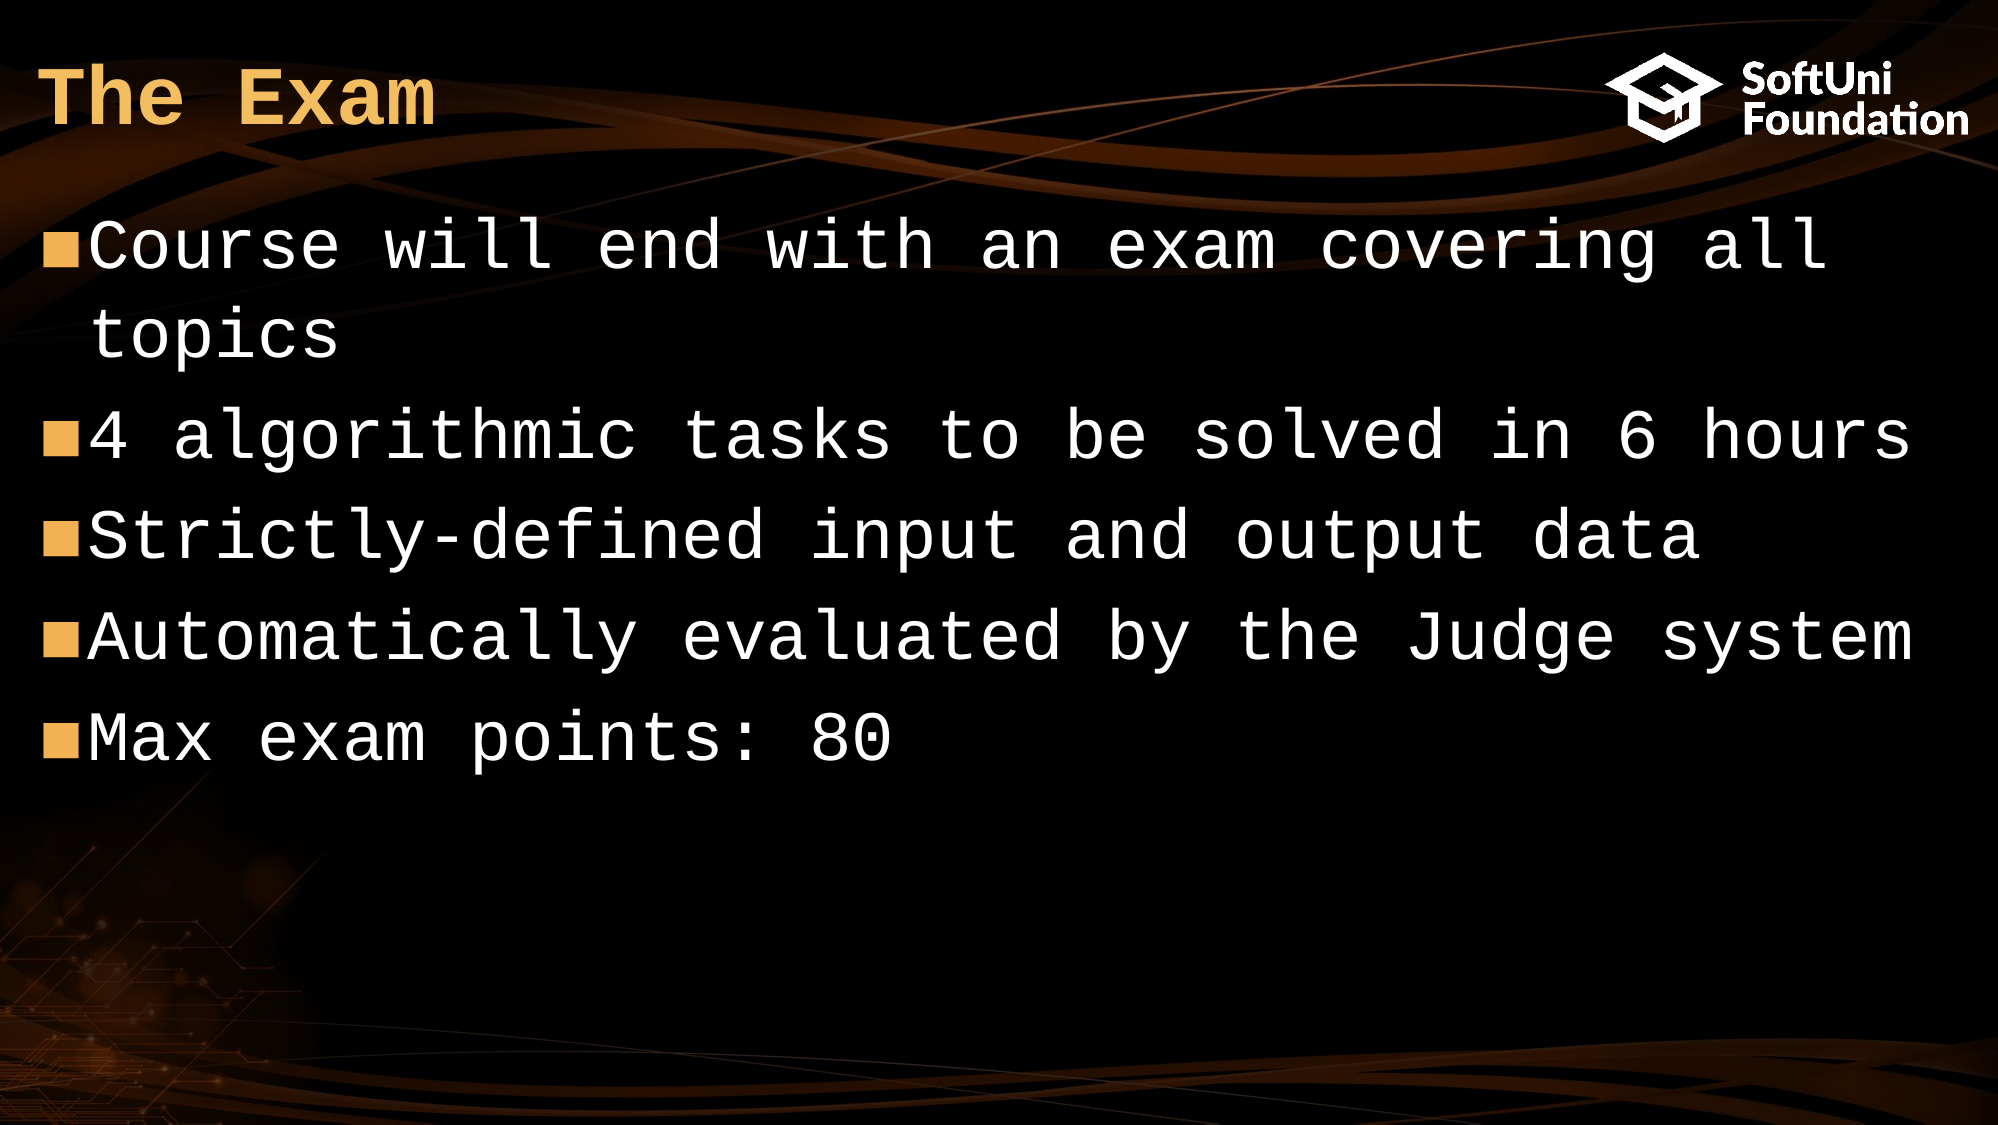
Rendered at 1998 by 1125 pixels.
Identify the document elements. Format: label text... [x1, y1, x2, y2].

list Course will end with an exam covering all topics 4 algorithmic tasks to be solved in 6 hours Strictly-defined input and output data Automatically evaluated by the Judge system Max exam points: 80 [30, 188, 1969, 1104]
picture [0, 0, 1998, 1125]
title The Exam [30, 6, 1603, 190]
